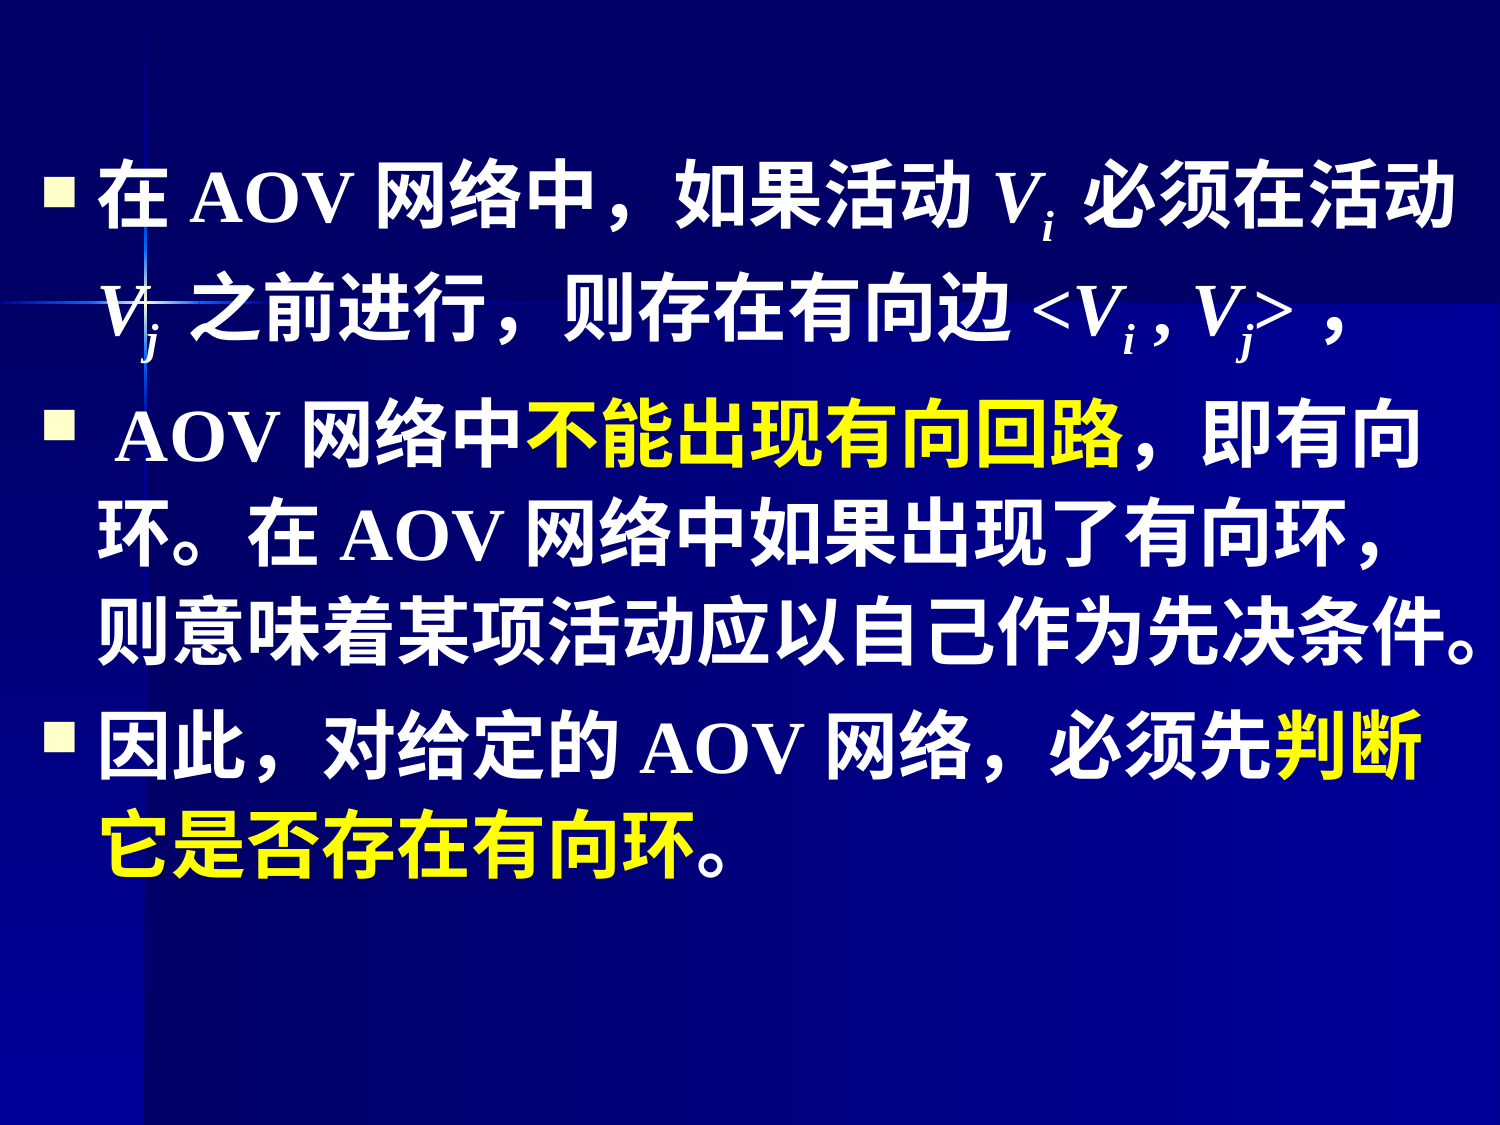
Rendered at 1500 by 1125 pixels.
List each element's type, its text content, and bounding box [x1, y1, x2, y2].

list 在AOV网络中，如果活动Vi 必须在活动Vj 之前进行，则存在有向边<Vi , Vj>， AOV网络中不能出现有向回路，即有向环。在AOV网络中如果出现了有向环，则意味着某项活动应以自己作为先决条件。 因此，对给定的AOV网络，必须先判断它是否存在有向环。 [24, 24, 1476, 1051]
